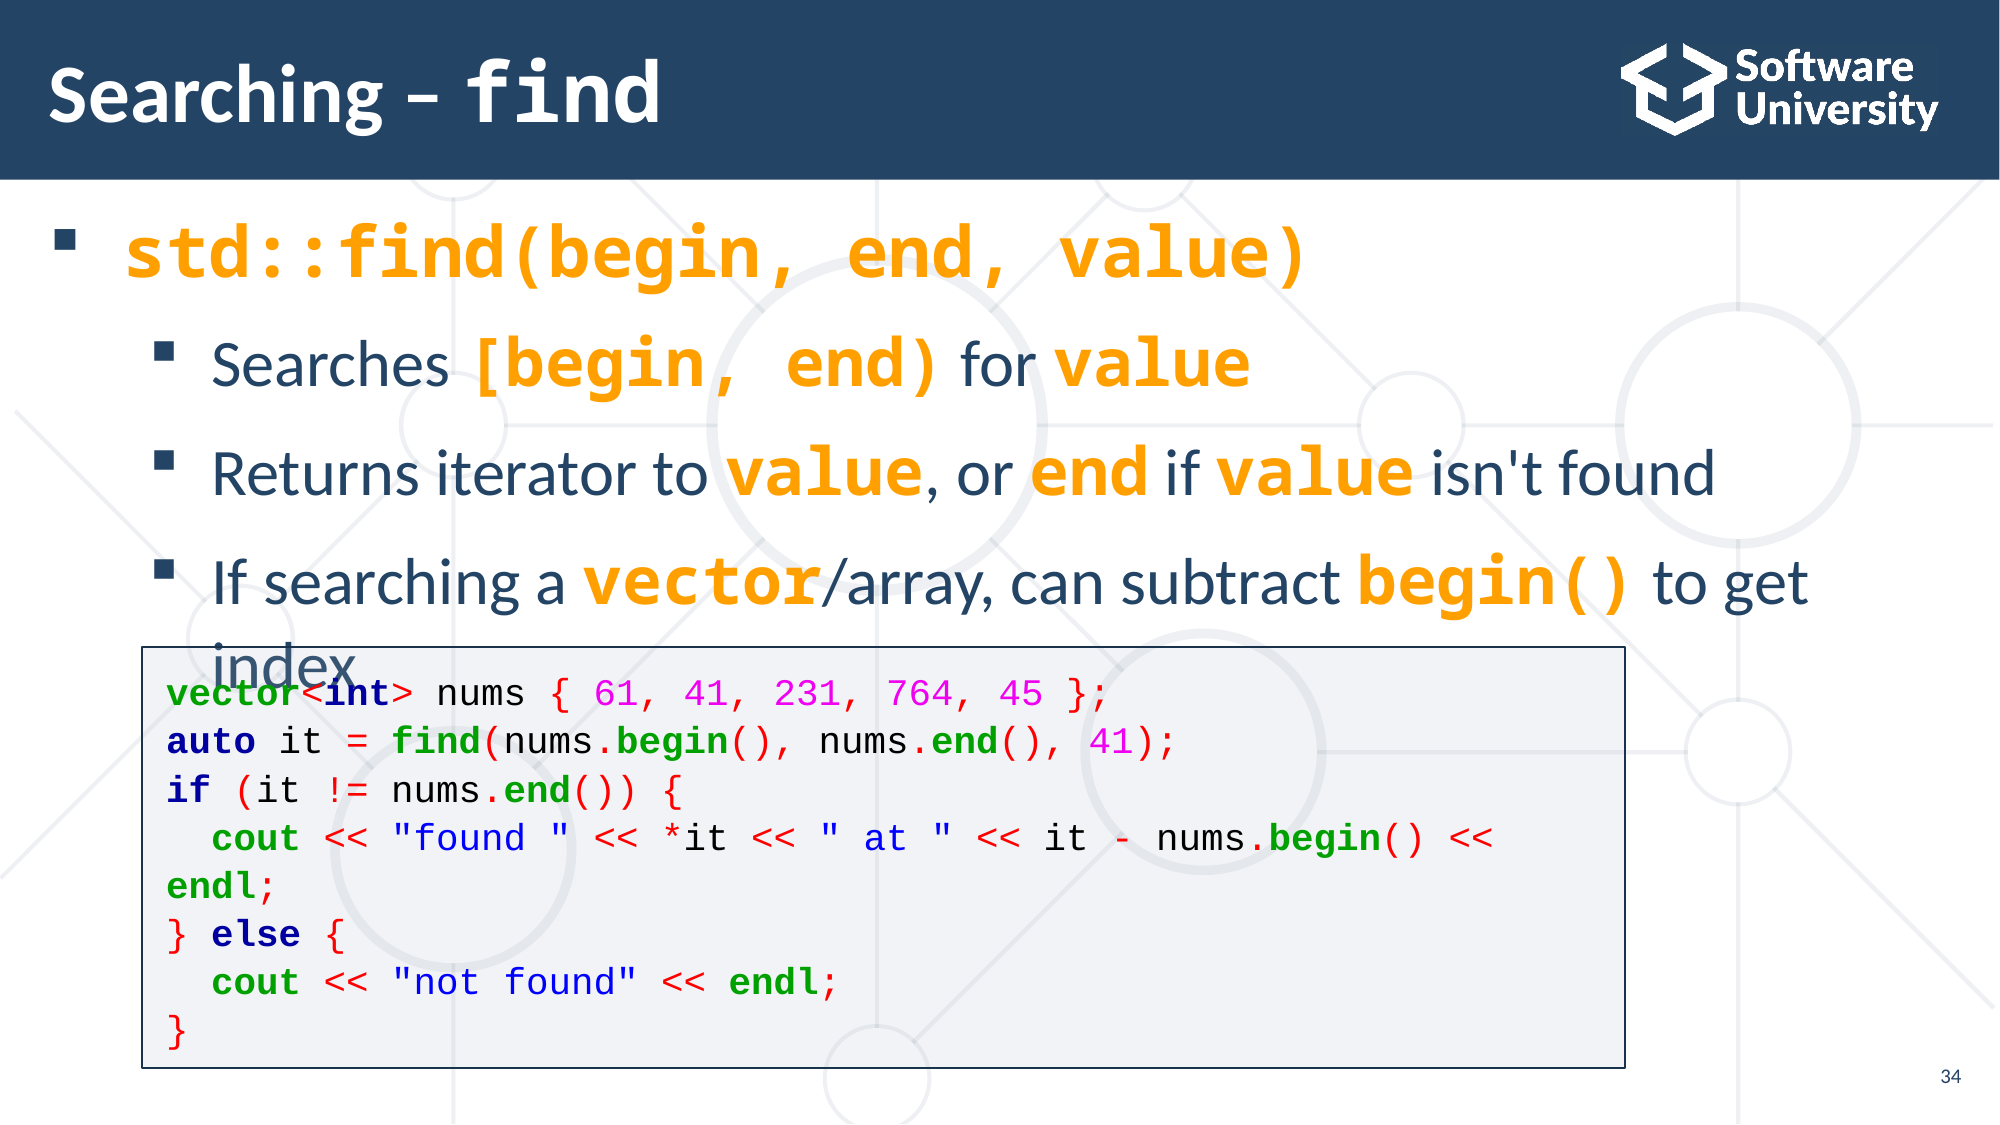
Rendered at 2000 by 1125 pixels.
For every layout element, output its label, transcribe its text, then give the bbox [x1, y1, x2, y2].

text_box vector<int> nums { 61, 41, 231, 764, 45 }; auto it = find(nums.begin(), nums.end(), 41); if (it != nums.end()) { cout << "found " << *it << " at " << it - nums.begin() << endl; } else { cout << "not found" << endl; } [142, 647, 1625, 1068]
list std::find(begin, end, value) Searches [begin, end) for value Returns iterator to value, or end if value isn't found If searching a vector/array, can subtract begin() to get index [31, 196, 1970, 1050]
picture [1621, 43, 1939, 136]
title Searching – find [31, 16, 1591, 162]
slide_number 34 [1896, 1049, 1968, 1101]
